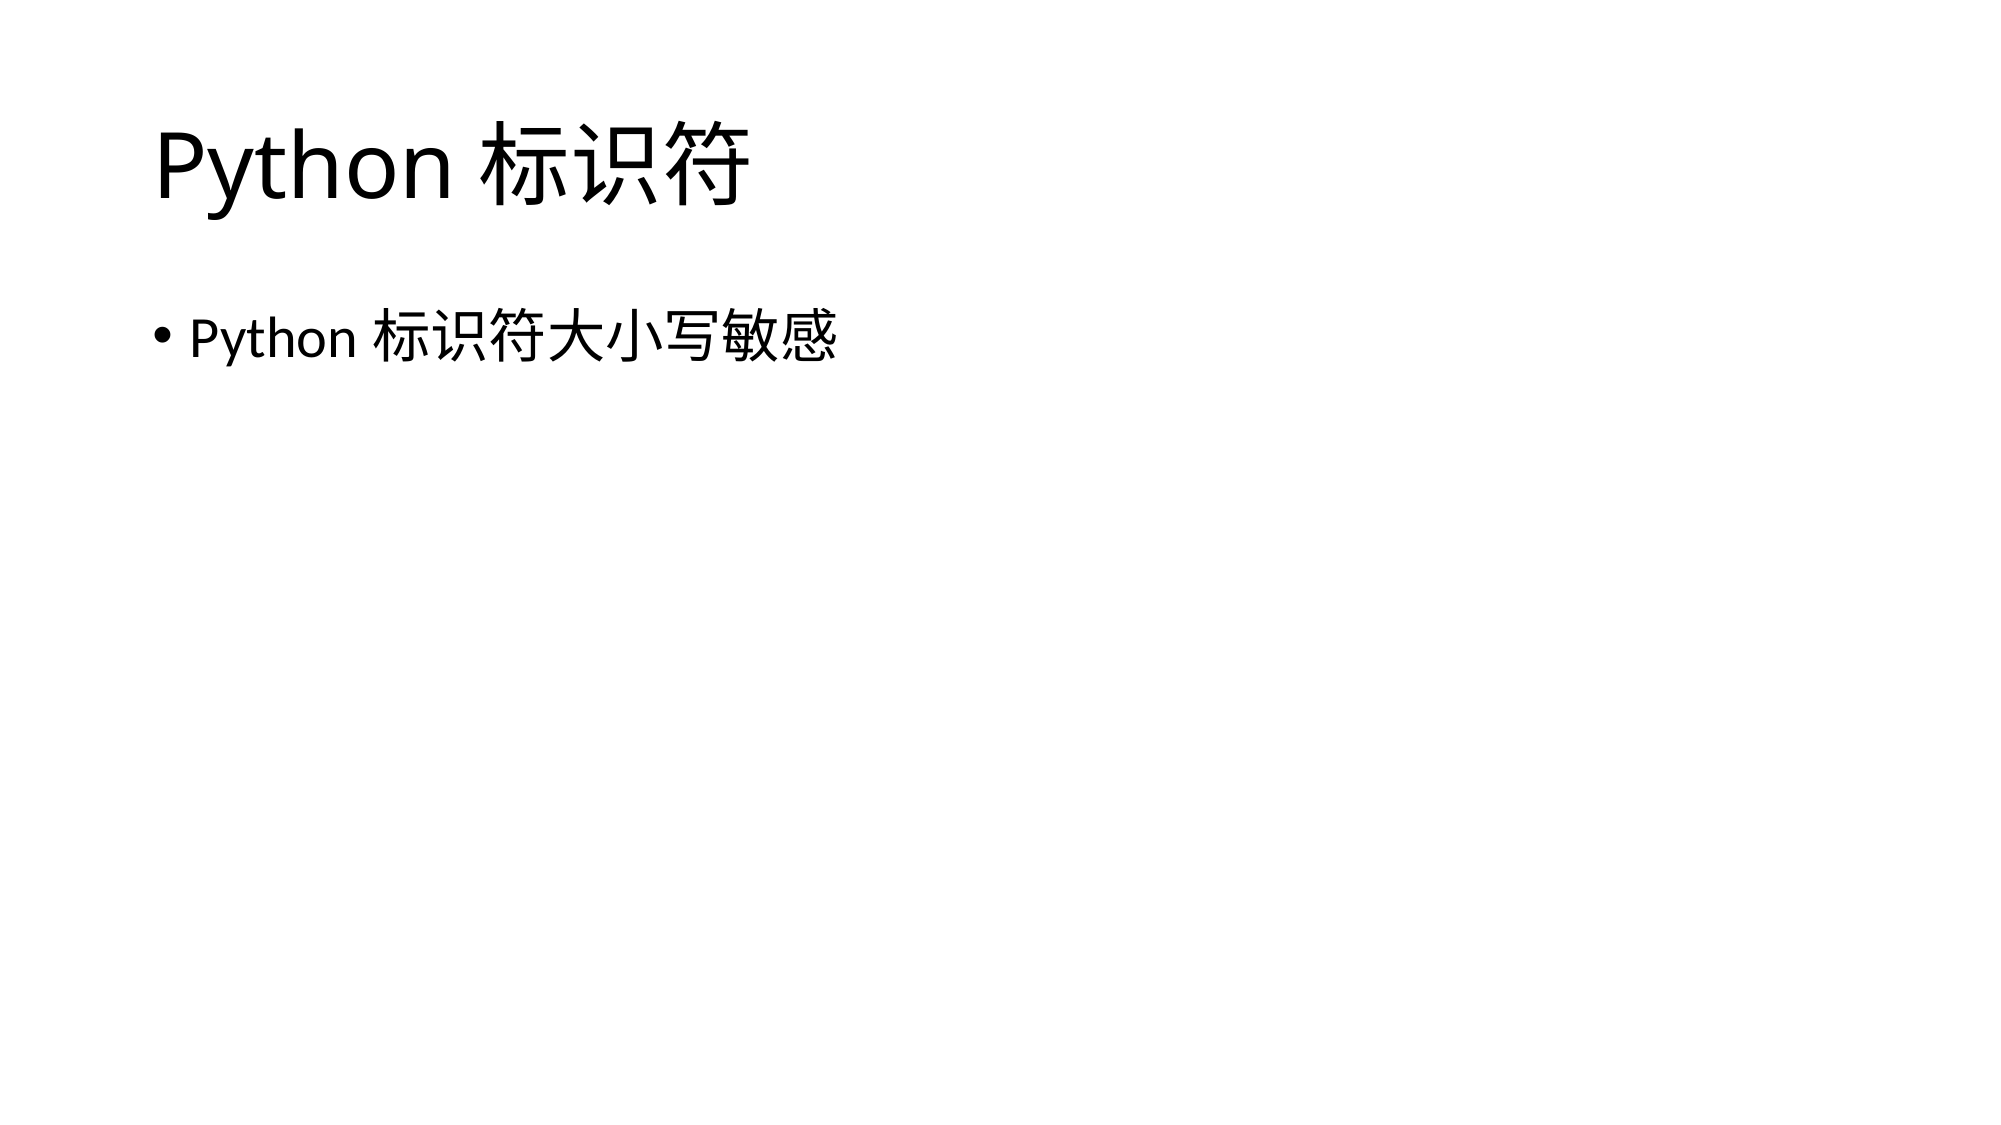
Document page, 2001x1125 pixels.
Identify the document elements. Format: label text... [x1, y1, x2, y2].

title Python标识符 [137, 59, 1863, 278]
list Python标识符大小写敏感 [137, 299, 1863, 1014]
